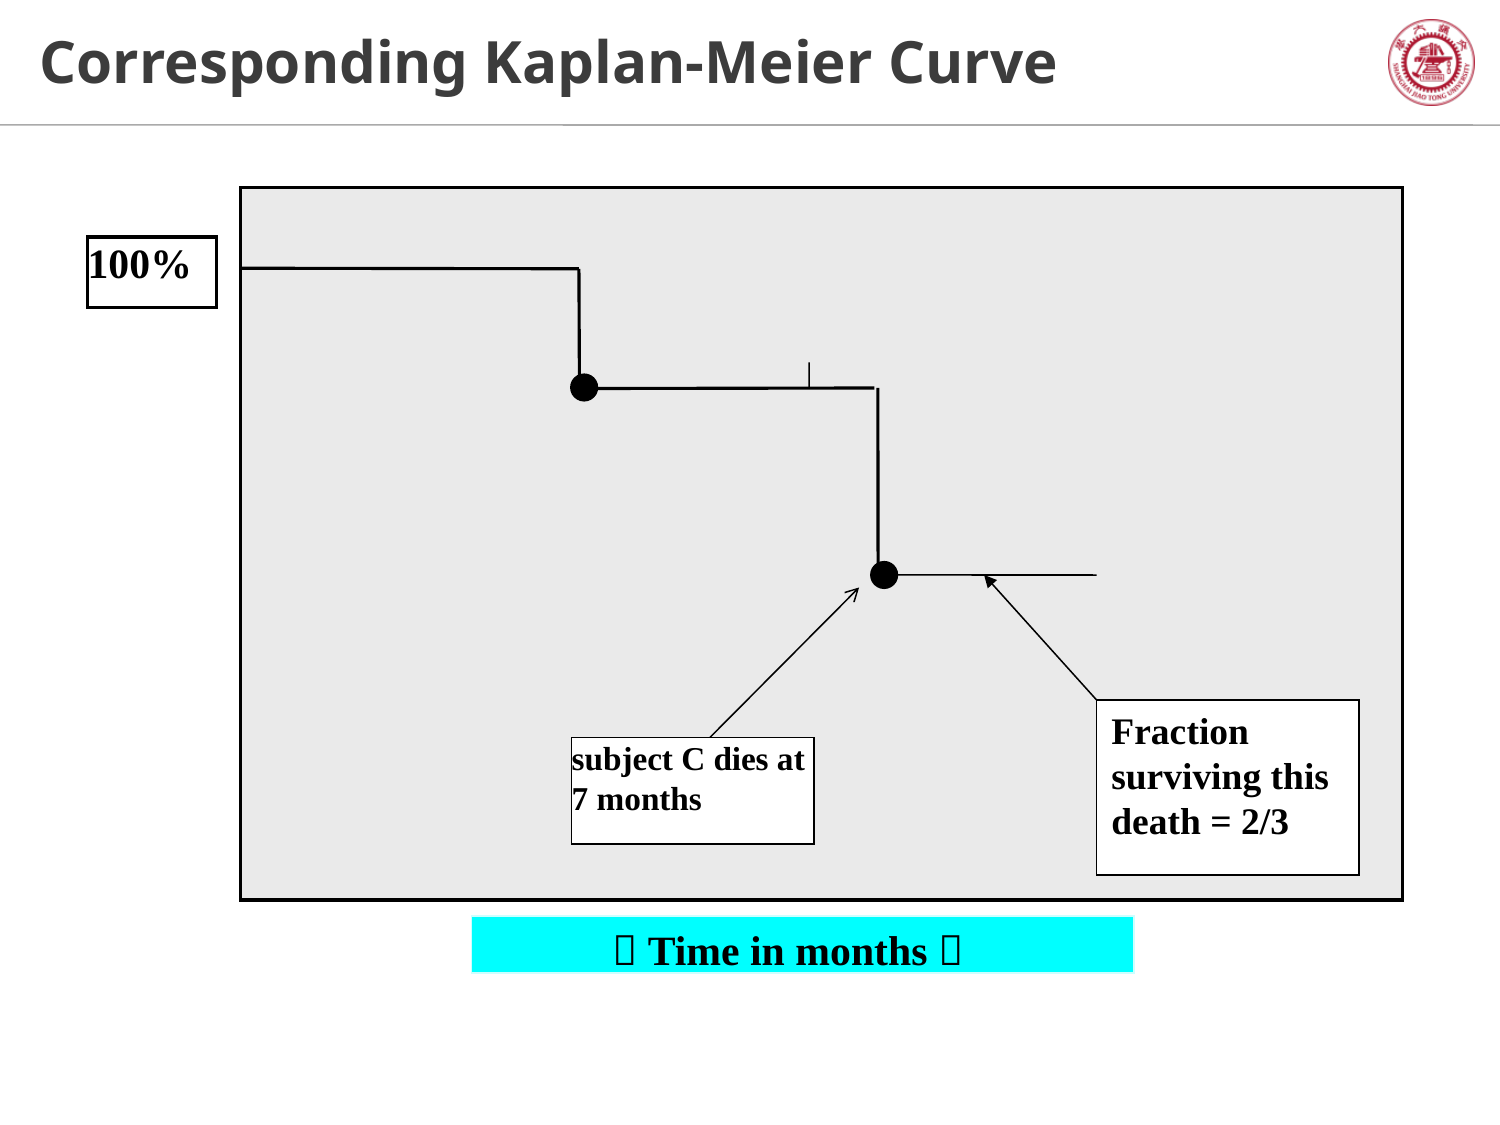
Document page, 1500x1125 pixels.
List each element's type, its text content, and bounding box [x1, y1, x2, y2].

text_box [871, 387, 897, 588]
picture [1388, 19, 1475, 106]
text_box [582, 362, 875, 389]
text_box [87, 187, 1403, 975]
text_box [984, 574, 1360, 875]
title Corresponding Kaplan-Meier Curve [24, 23, 1288, 106]
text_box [571, 268, 597, 401]
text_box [571, 587, 860, 845]
